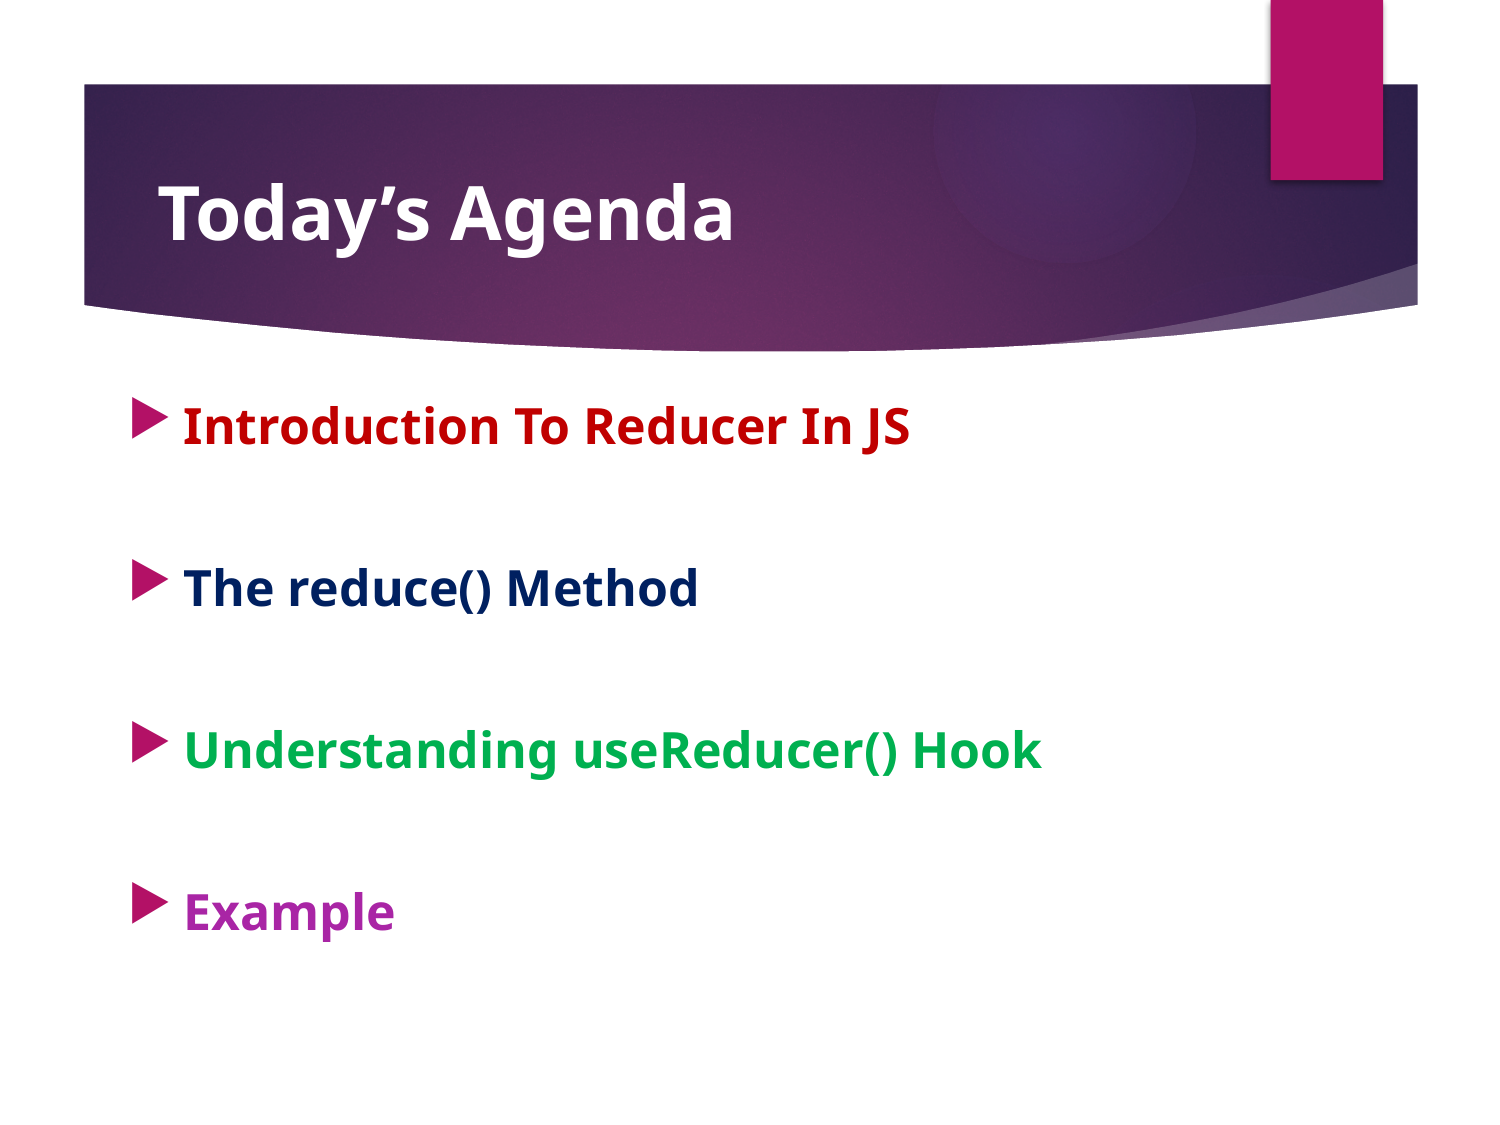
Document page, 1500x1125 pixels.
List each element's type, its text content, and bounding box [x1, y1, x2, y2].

list Introduction To Reducer In JS The reduce() Method Understanding useReducer() Hook Example [112, 387, 1500, 1125]
title Today’s Agenda [142, 152, 1183, 269]
